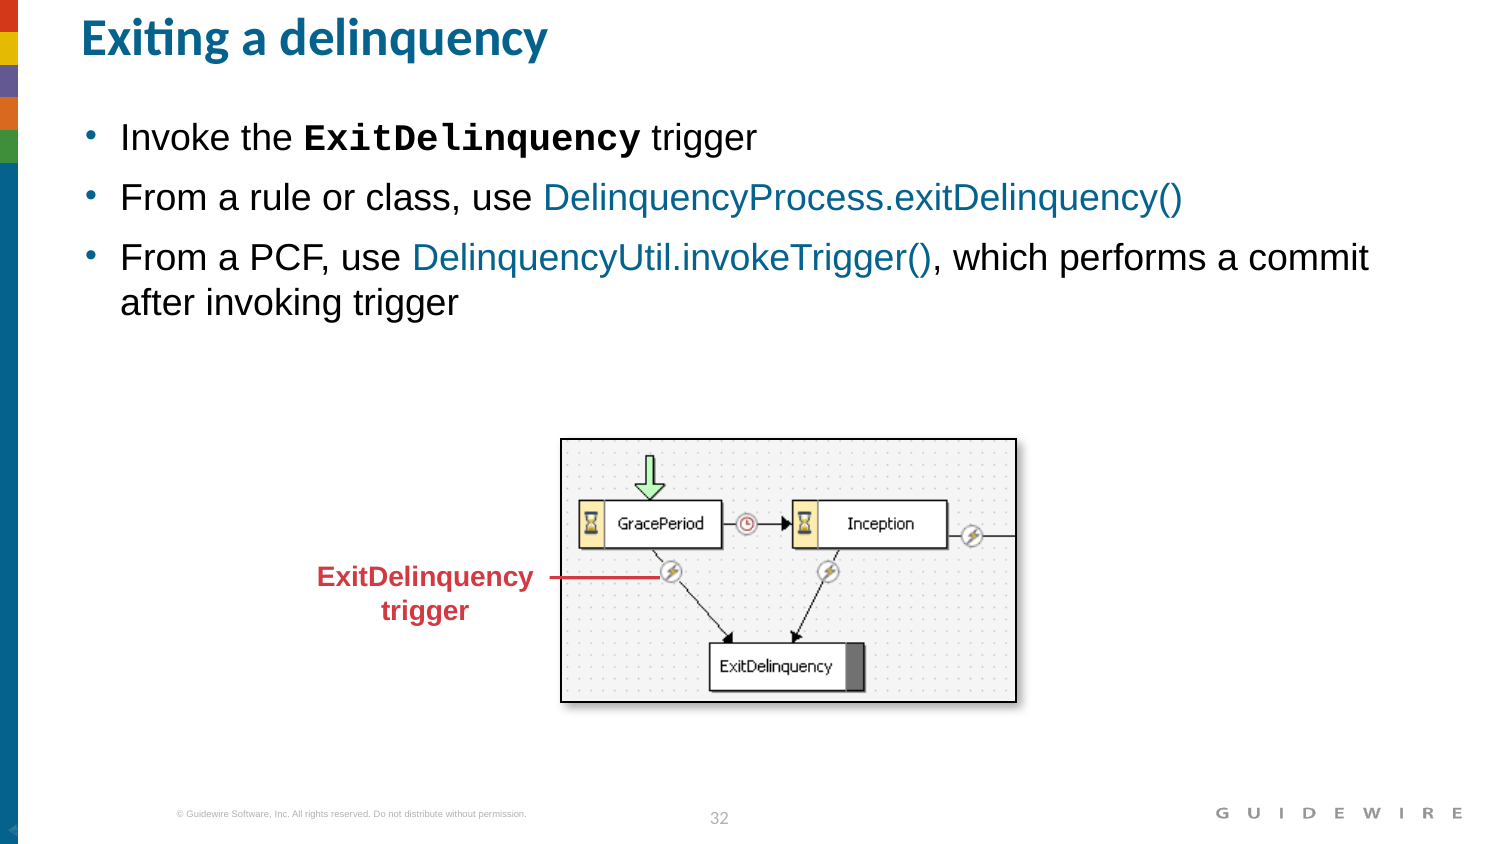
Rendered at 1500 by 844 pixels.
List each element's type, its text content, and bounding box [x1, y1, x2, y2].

picture [0, 0, 18, 162]
list Invoke the ExitDelinquency trigger From a rule or class, use DelinquencyProcess.exitDelinquency() From a PCF, use DelinquencyUtil.invokeTrigger(), which performs a commit after invoking trigger [85, 112, 1450, 788]
picture [1215, 805, 1480, 822]
picture [561, 439, 1016, 702]
picture [11, 826, 18, 834]
title Exiting a delinquency [81, 14, 1446, 107]
text_box ExitDelinquency trigger [290, 558, 556, 627]
